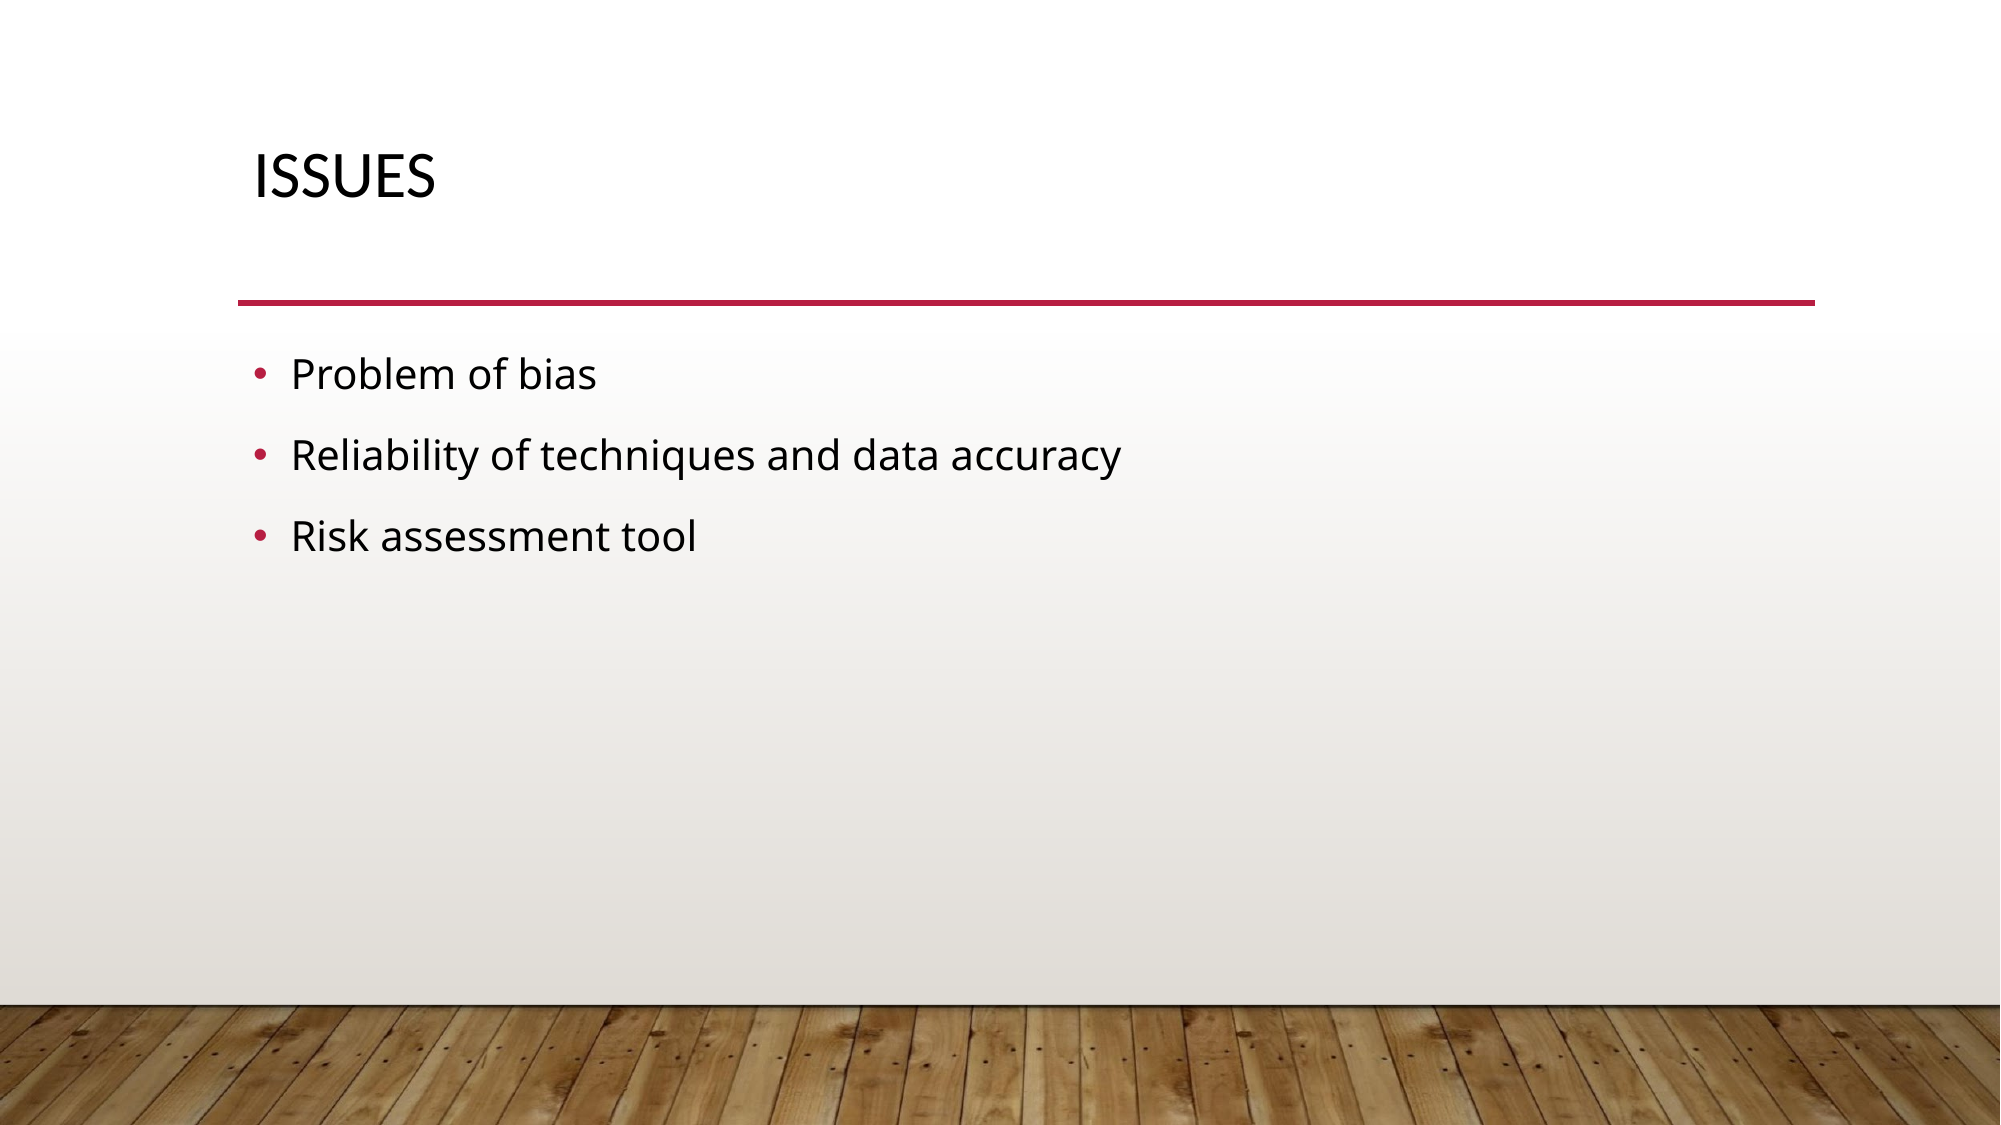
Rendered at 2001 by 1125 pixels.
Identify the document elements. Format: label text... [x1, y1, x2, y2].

list Problem of bias Reliability of techniques and data accuracy Risk assessment tool [238, 330, 1814, 897]
picture [0, 1005, 2000, 1125]
title ISSUES [238, 131, 1814, 305]
